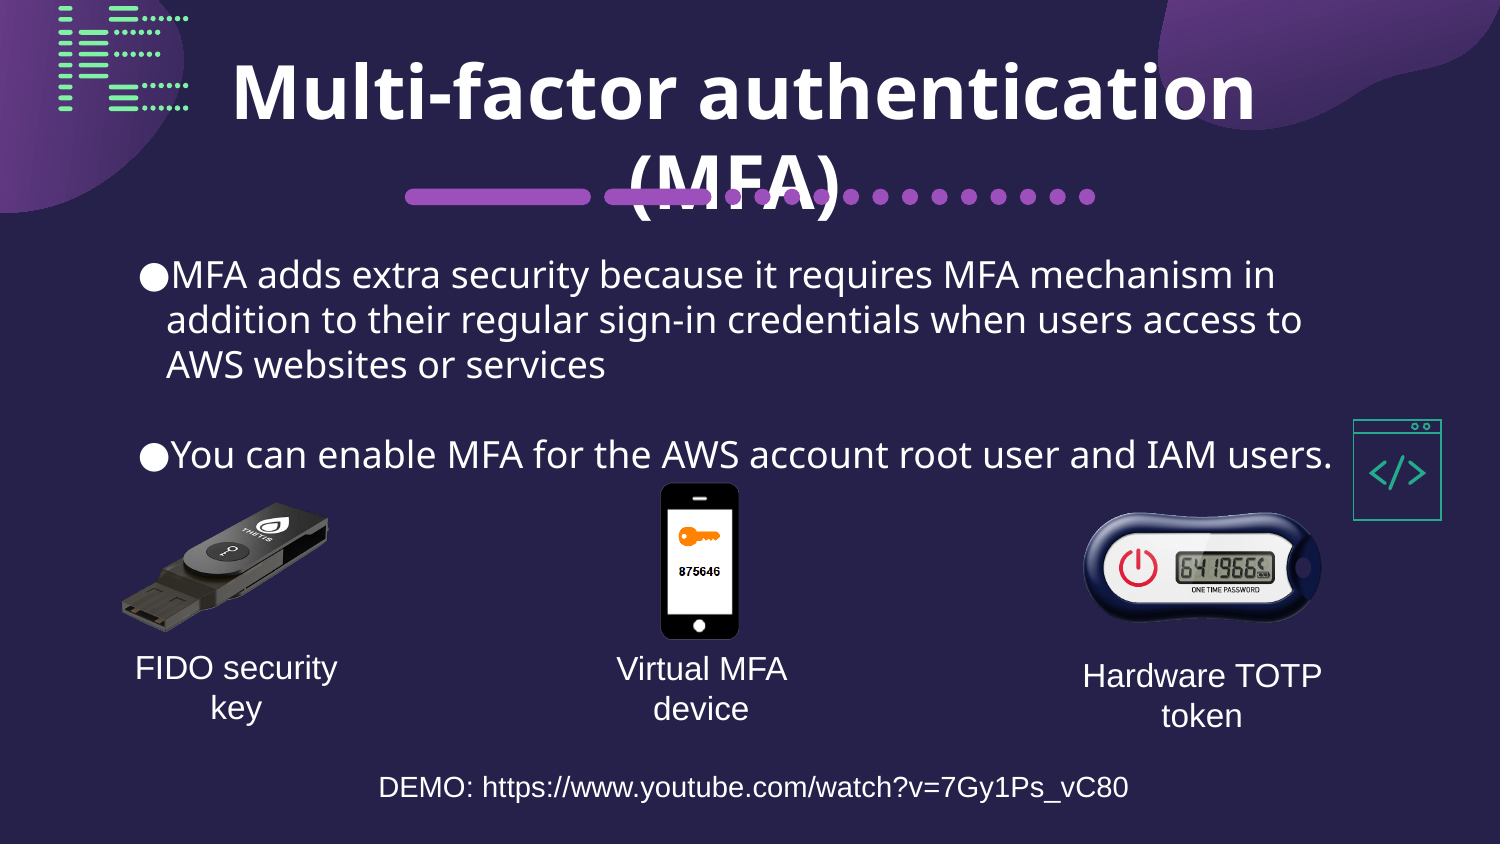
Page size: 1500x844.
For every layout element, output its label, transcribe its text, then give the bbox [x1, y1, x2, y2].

text_box Virtual MFA device [578, 640, 825, 735]
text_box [404, 188, 1096, 206]
text_box FIDO security key [119, 638, 354, 734]
picture [119, 500, 332, 639]
picture [1071, 502, 1333, 634]
text_box Hardware TOTP token [1057, 647, 1348, 742]
text_box DEMO: https://www.youtube.com/watch?v=7Gy1Ps_vC80 [363, 760, 1145, 811]
title Multi-factor authentication (MFA) [123, 87, 1366, 143]
picture [637, 449, 766, 682]
list MFA adds extra security because it requires MFA mechanism in addition to their regular sign-in credentials when users access to AWS websites or services You can enable MFA for the AWS account root user and IAM users. [123, 143, 1377, 663]
